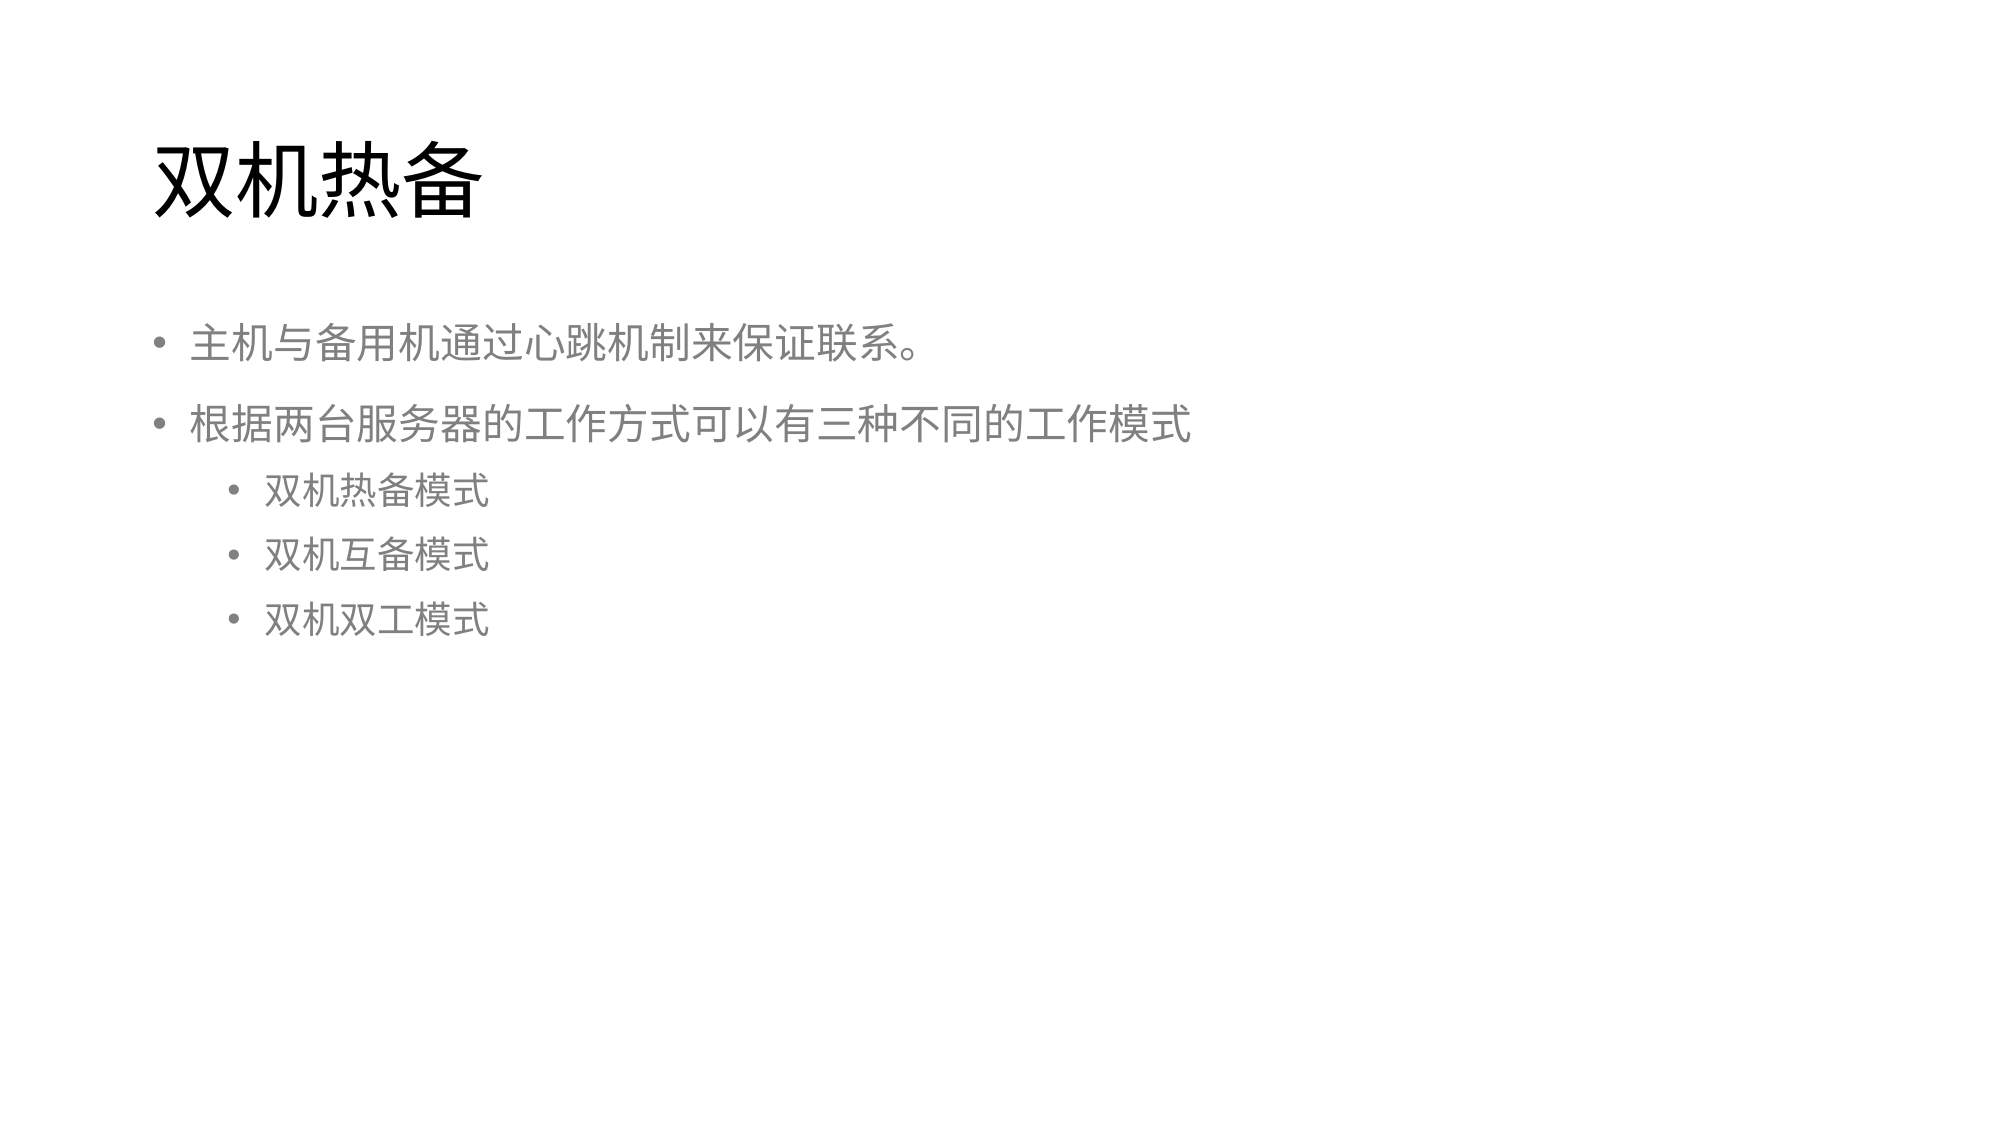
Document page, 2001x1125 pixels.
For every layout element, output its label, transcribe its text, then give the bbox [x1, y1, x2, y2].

title 双机热备 [137, 59, 1863, 278]
list 主机与备用机通过心跳机制来保证联系。 根据两台服务器的工作方式可以有三种不同的工作模式 双机热备模式 双机互备模式 双机双工模式 [137, 299, 1863, 1014]
